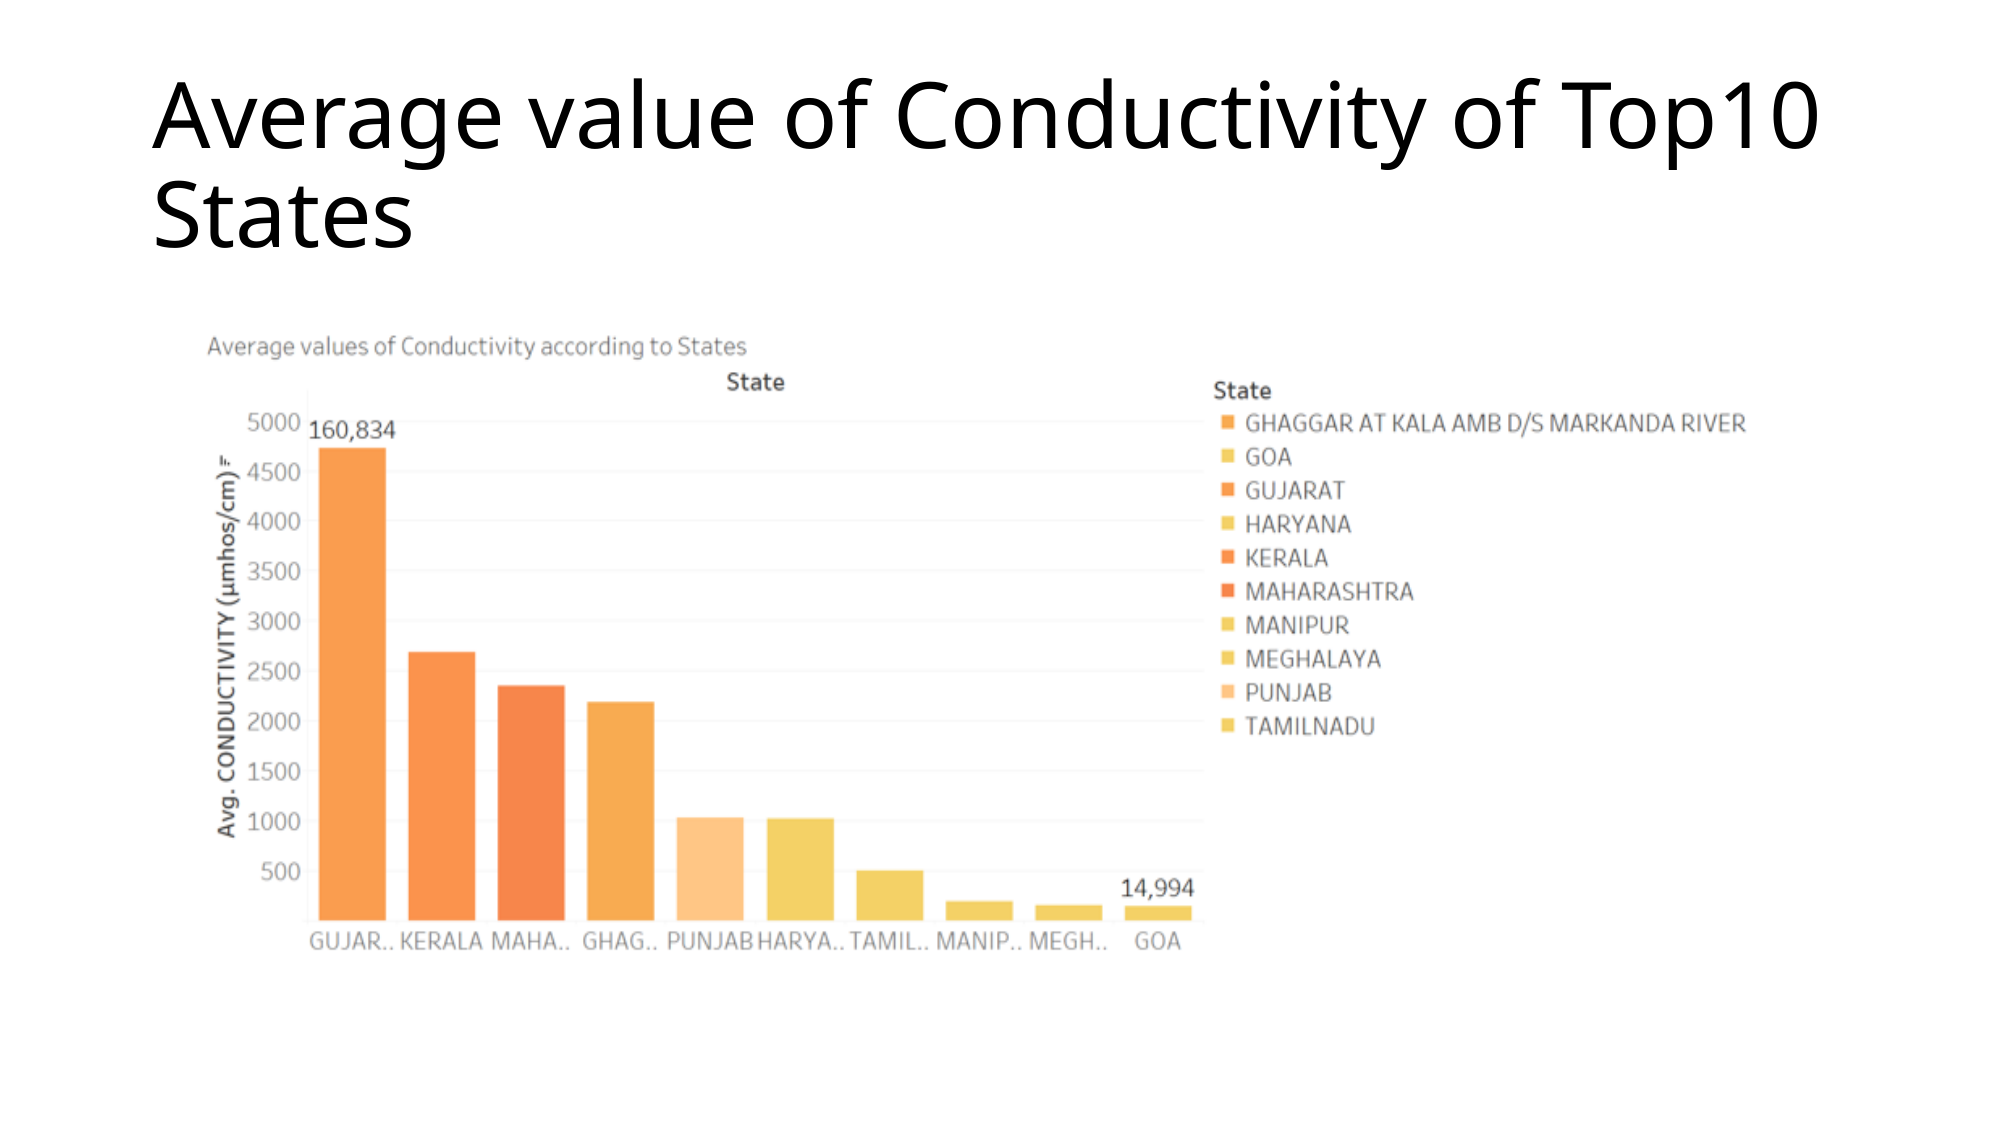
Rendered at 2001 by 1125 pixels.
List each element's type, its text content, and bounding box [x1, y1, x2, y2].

title Average value of Conductivity of Top10 States [137, 59, 1863, 278]
picture [181, 303, 1824, 1066]
